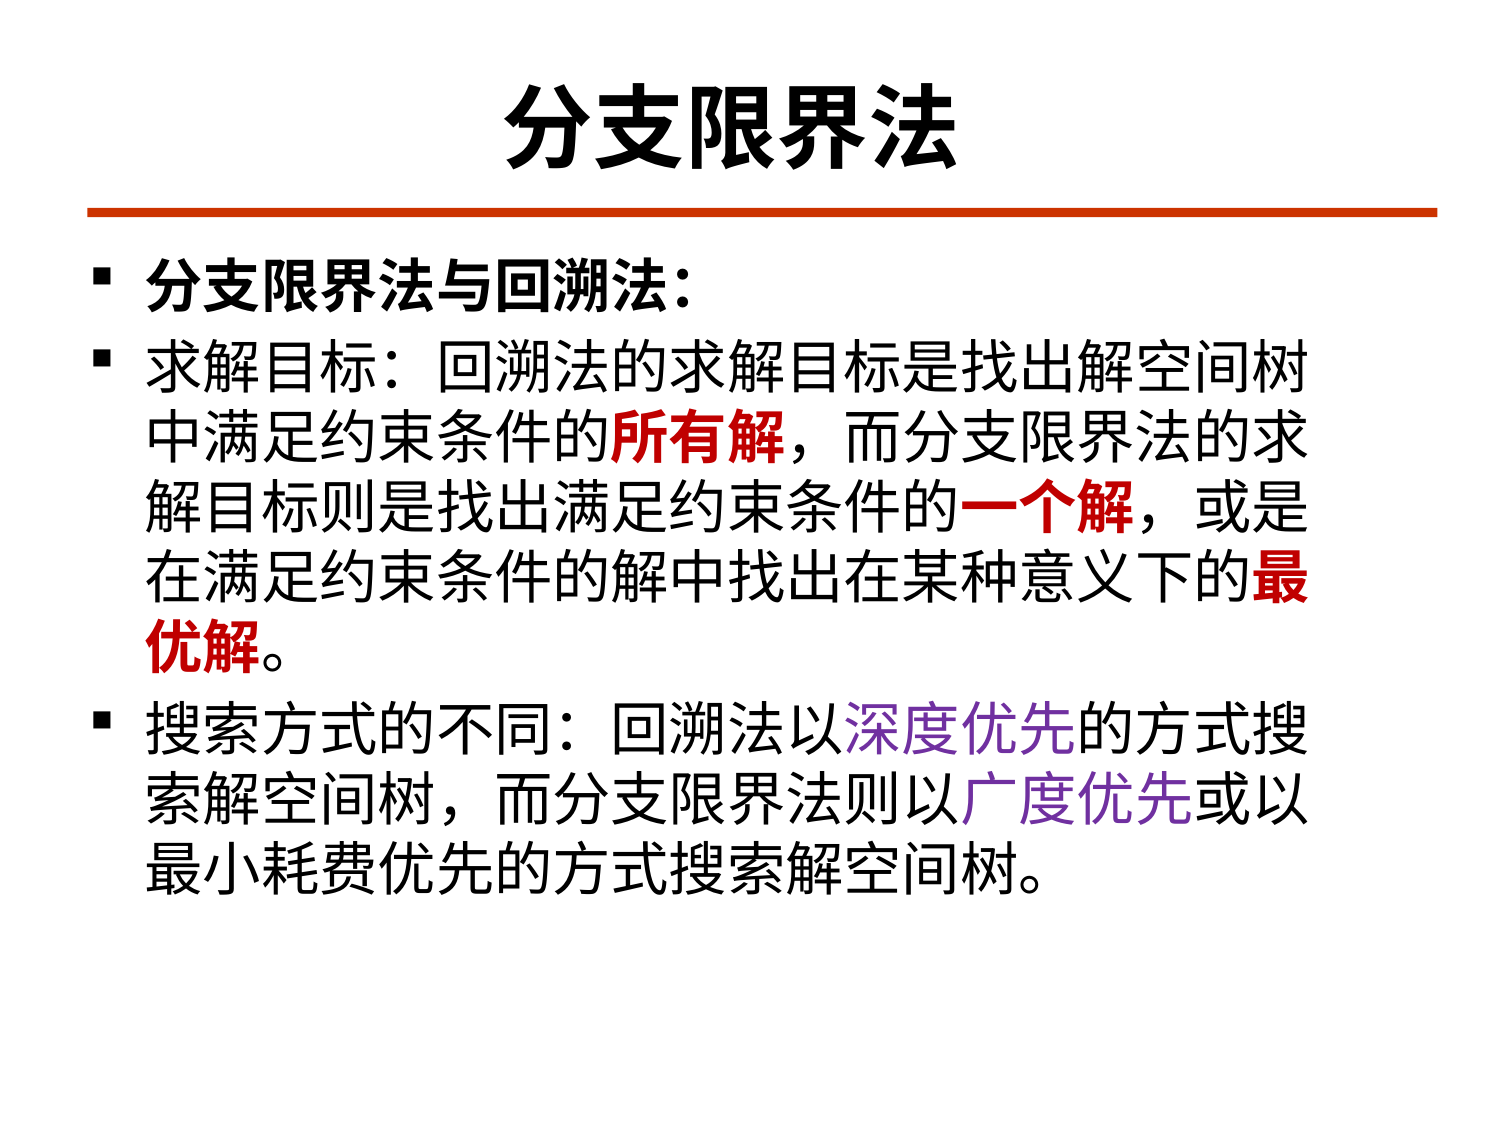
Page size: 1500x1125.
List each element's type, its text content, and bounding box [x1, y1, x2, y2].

list 分支限界法与回溯法： 求解目标：回溯法的求解目标是找出解空间树中满足约束条件的所有解，而分支限界法的求解目标则是找出满足约束条件的一个解，或是在满足约束条件的解中找出在某种意义下的最优解。 搜索方式的不同：回溯法以深度优先的方式搜索解空间树，而分支限界法则以广度优先或以最小耗费优先的方式搜索解空间树。 [73, 241, 1349, 917]
title 分支限界法 [93, 31, 1369, 219]
